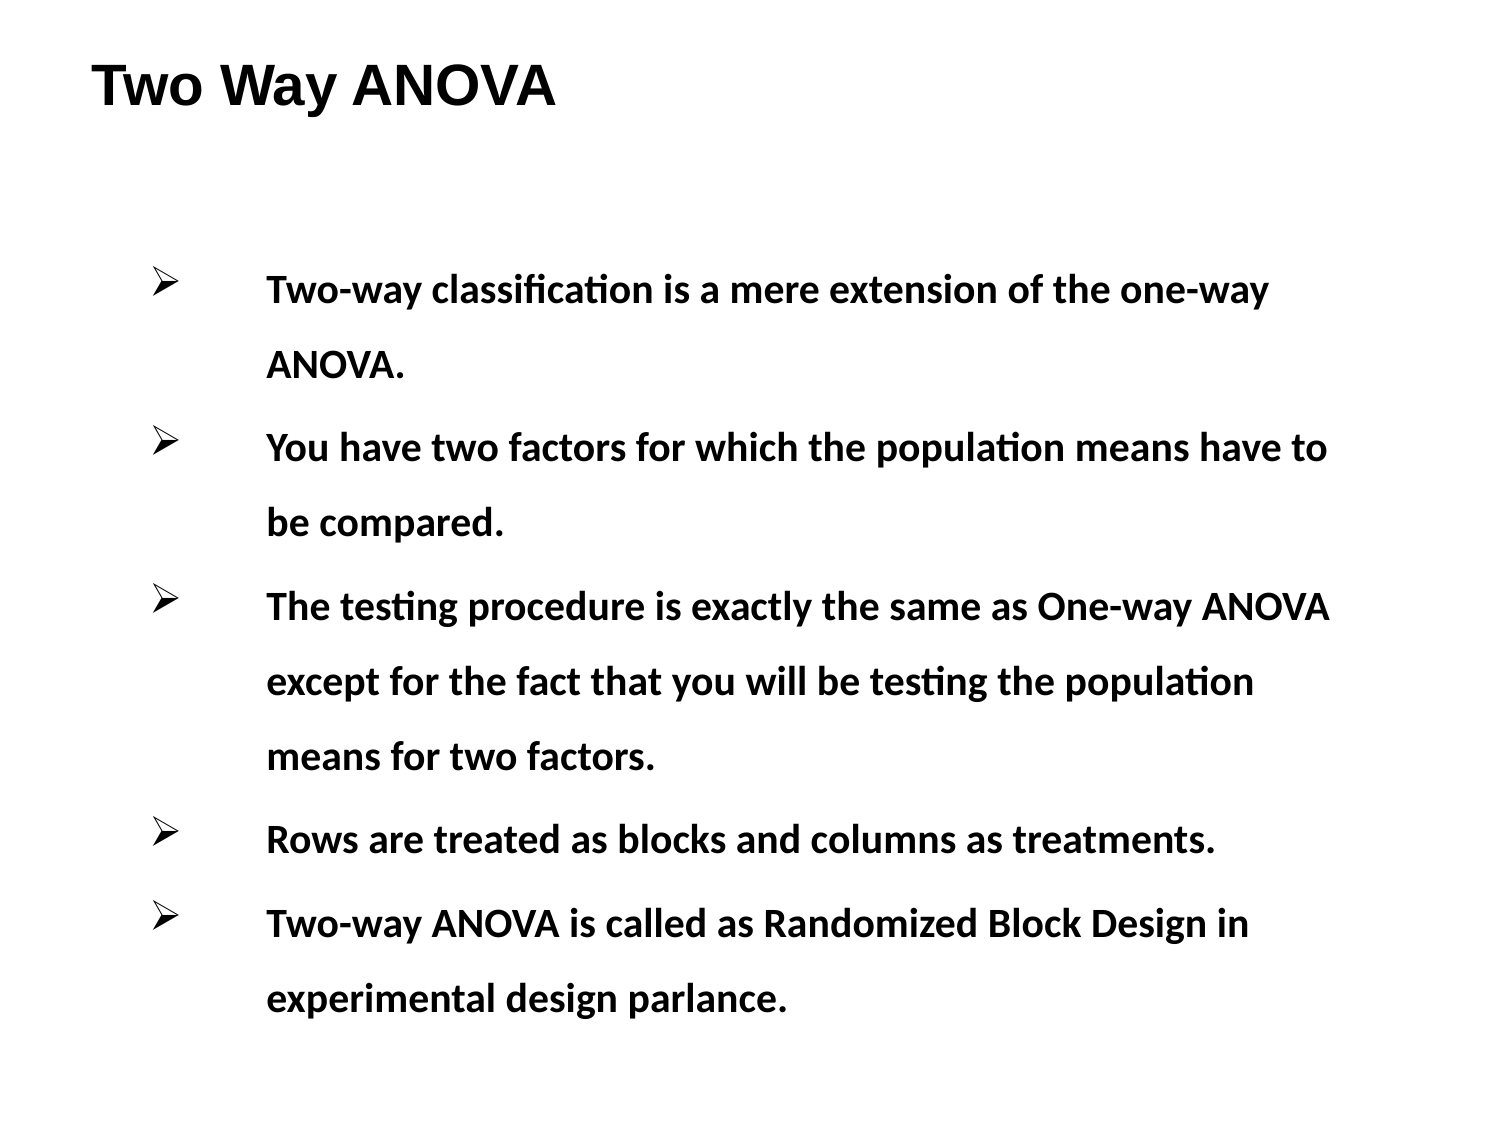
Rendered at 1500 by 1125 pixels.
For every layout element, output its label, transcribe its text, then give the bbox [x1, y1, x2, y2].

text_box Two-way classification is a mere extension of the one-way ANOVA. You have two factors for which the population means have to be compared. The testing procedure is exactly the same as One-way ANOVA except for the fact that you will be testing the population means for two factors. Rows are treated as blocks and columns as treatments. Two-way ANOVA is called as Randomized Block Design in experimental design parlance. [134, 229, 1384, 1107]
text_box Two Way ANOVA [77, 39, 975, 125]
